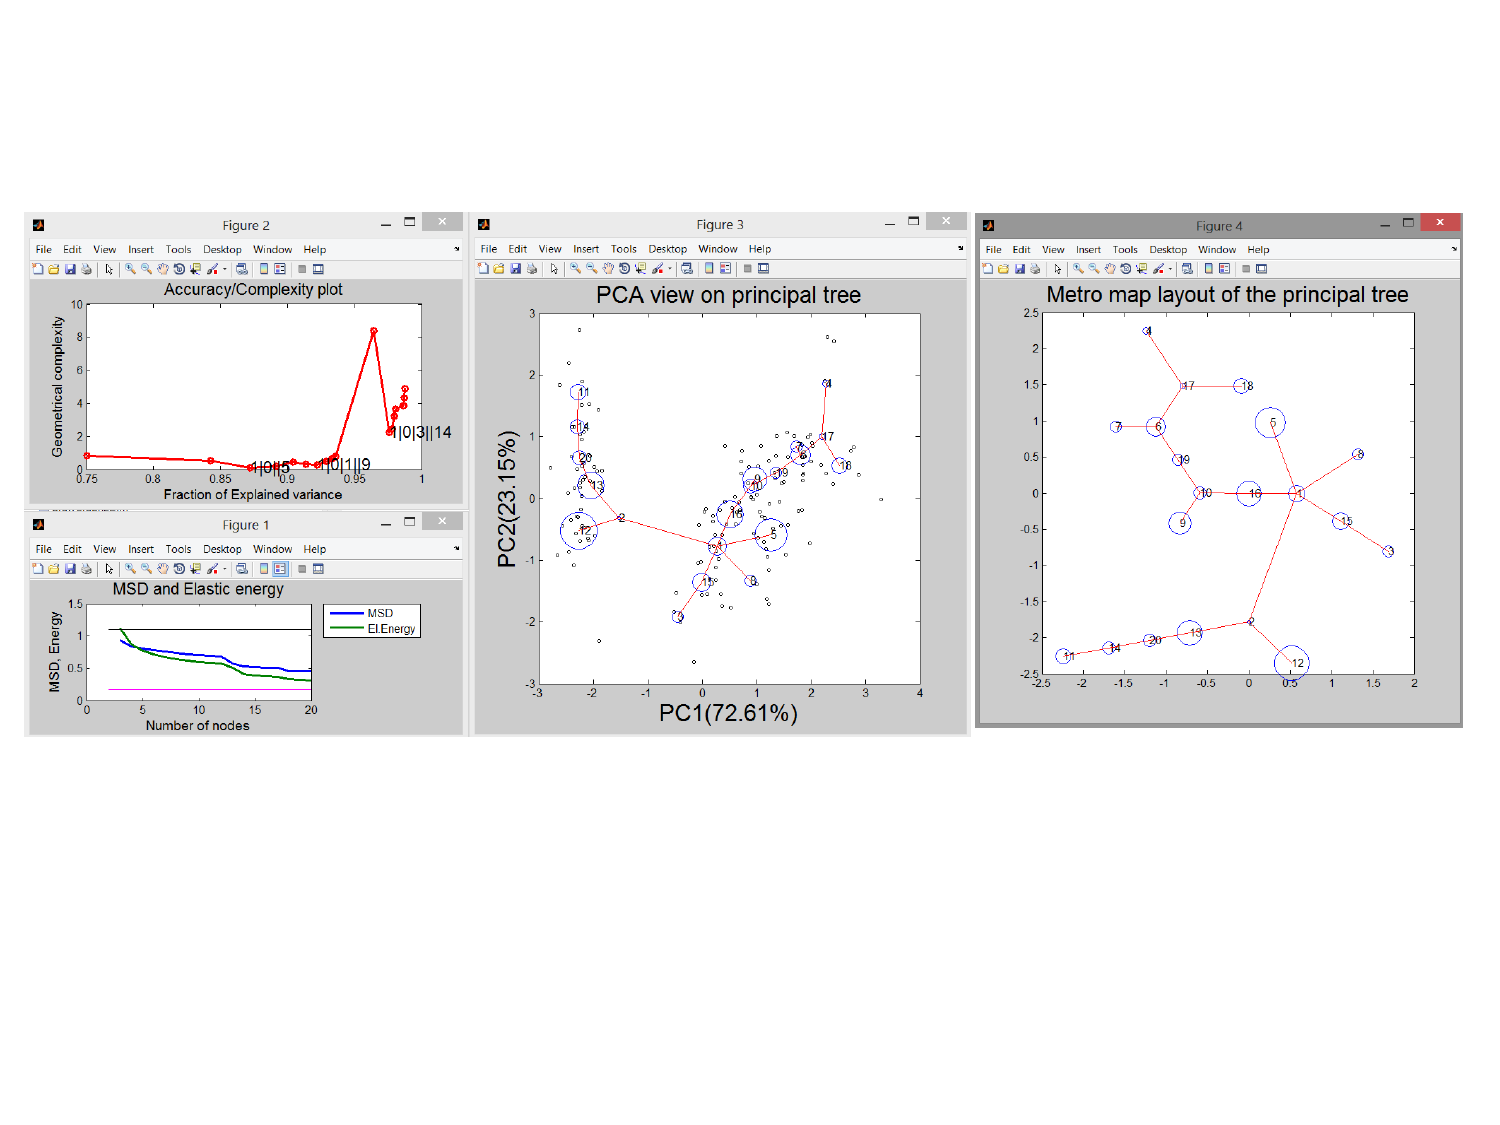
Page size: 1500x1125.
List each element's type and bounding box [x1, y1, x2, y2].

picture [24, 212, 972, 738]
picture [975, 213, 1463, 729]
